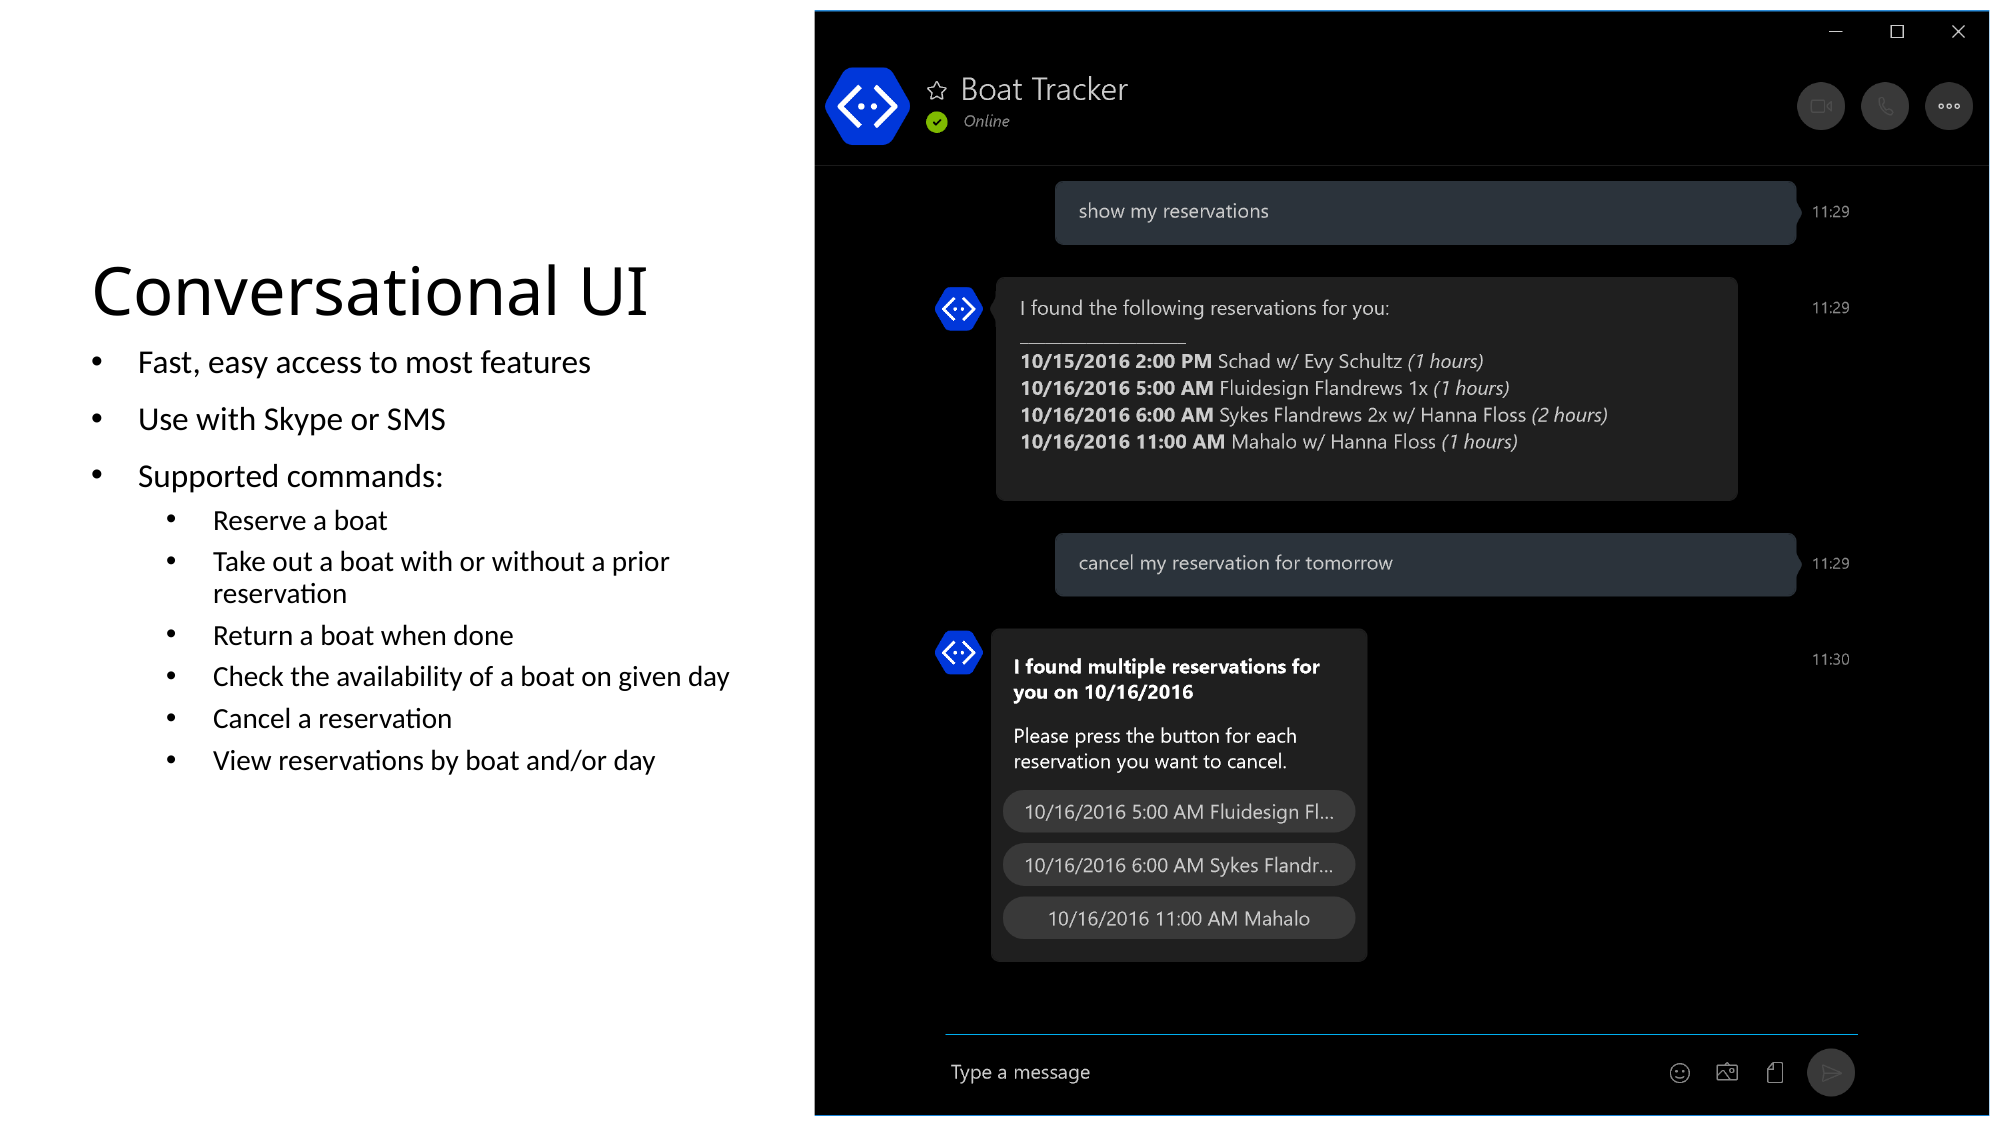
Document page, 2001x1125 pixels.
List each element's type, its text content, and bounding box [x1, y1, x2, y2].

title Conversational UI [76, 75, 759, 337]
picture [814, 10, 1990, 1116]
list Fast, easy access to most features Use with Skype or SMS Supported commands: Reserve a boat Take out a boat with or without a prior reservation Return a boat when done Check the availability of a boat on given day Cancel a reservation View reservations by boat and/or day [76, 337, 759, 963]
